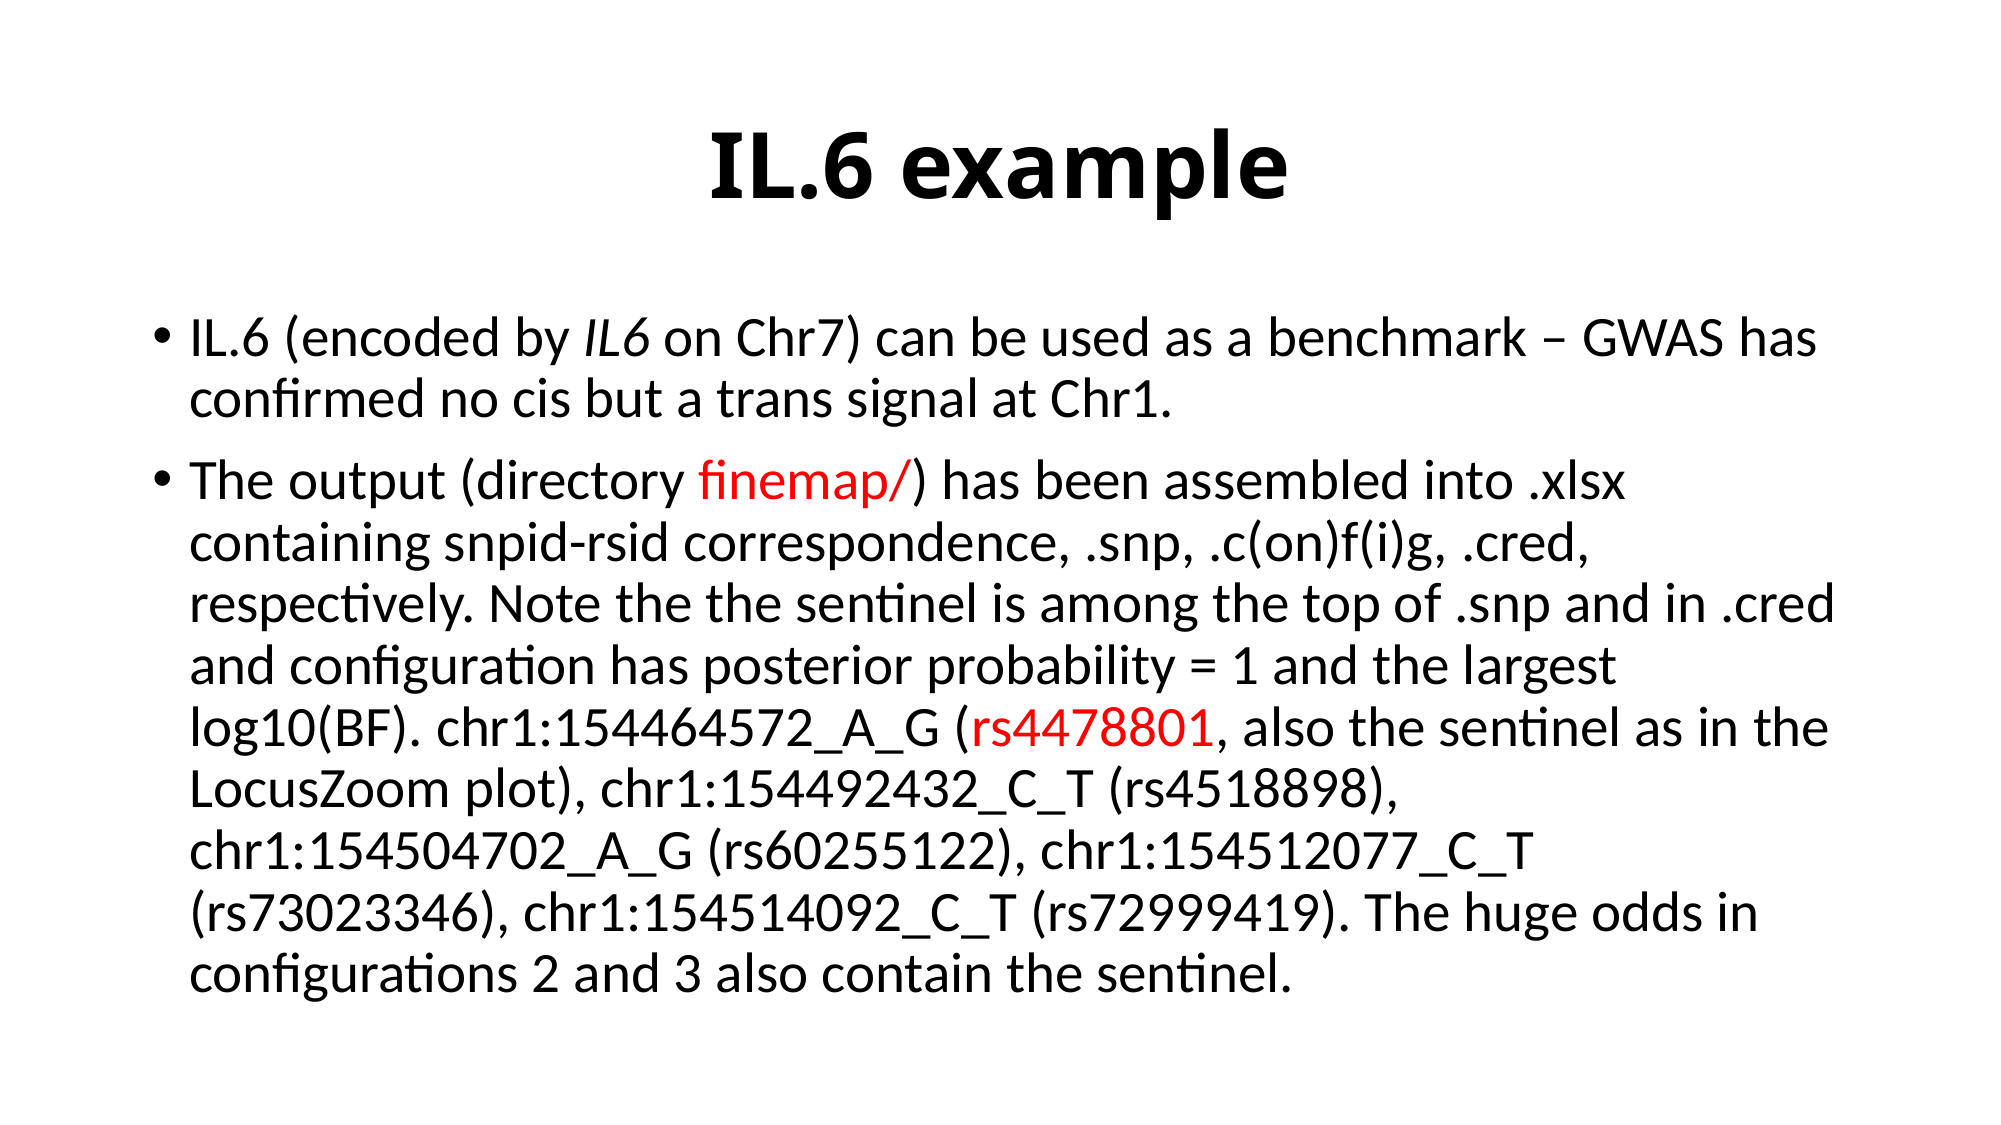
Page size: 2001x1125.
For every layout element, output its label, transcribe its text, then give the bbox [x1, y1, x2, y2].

list IL.6 (encoded by IL6 on Chr7) can be used as a benchmark – GWAS has confirmed no cis but a trans signal at Chr1. The output (directory finemap/) has been assembled into .xlsx containing snpid-rsid correspondence, .snp, .c(on)f(i)g, .cred, respectively. Note the the sentinel is among the top of .snp and in .cred and configuration has posterior probability = 1 and the largest log10(BF). chr1:154464572_A_G (rs4478801, also the sentinel as in the LocusZoom plot), chr1:154492432_C_T (rs4518898), chr1:154504702_A_G (rs60255122), chr1:154512077_C_T (rs73023346), chr1:154514092_C_T (rs72999419). The huge odds in configurations 2 and 3 also contain the sentinel. [137, 299, 1863, 1014]
title IL.6 example [137, 59, 1863, 278]
